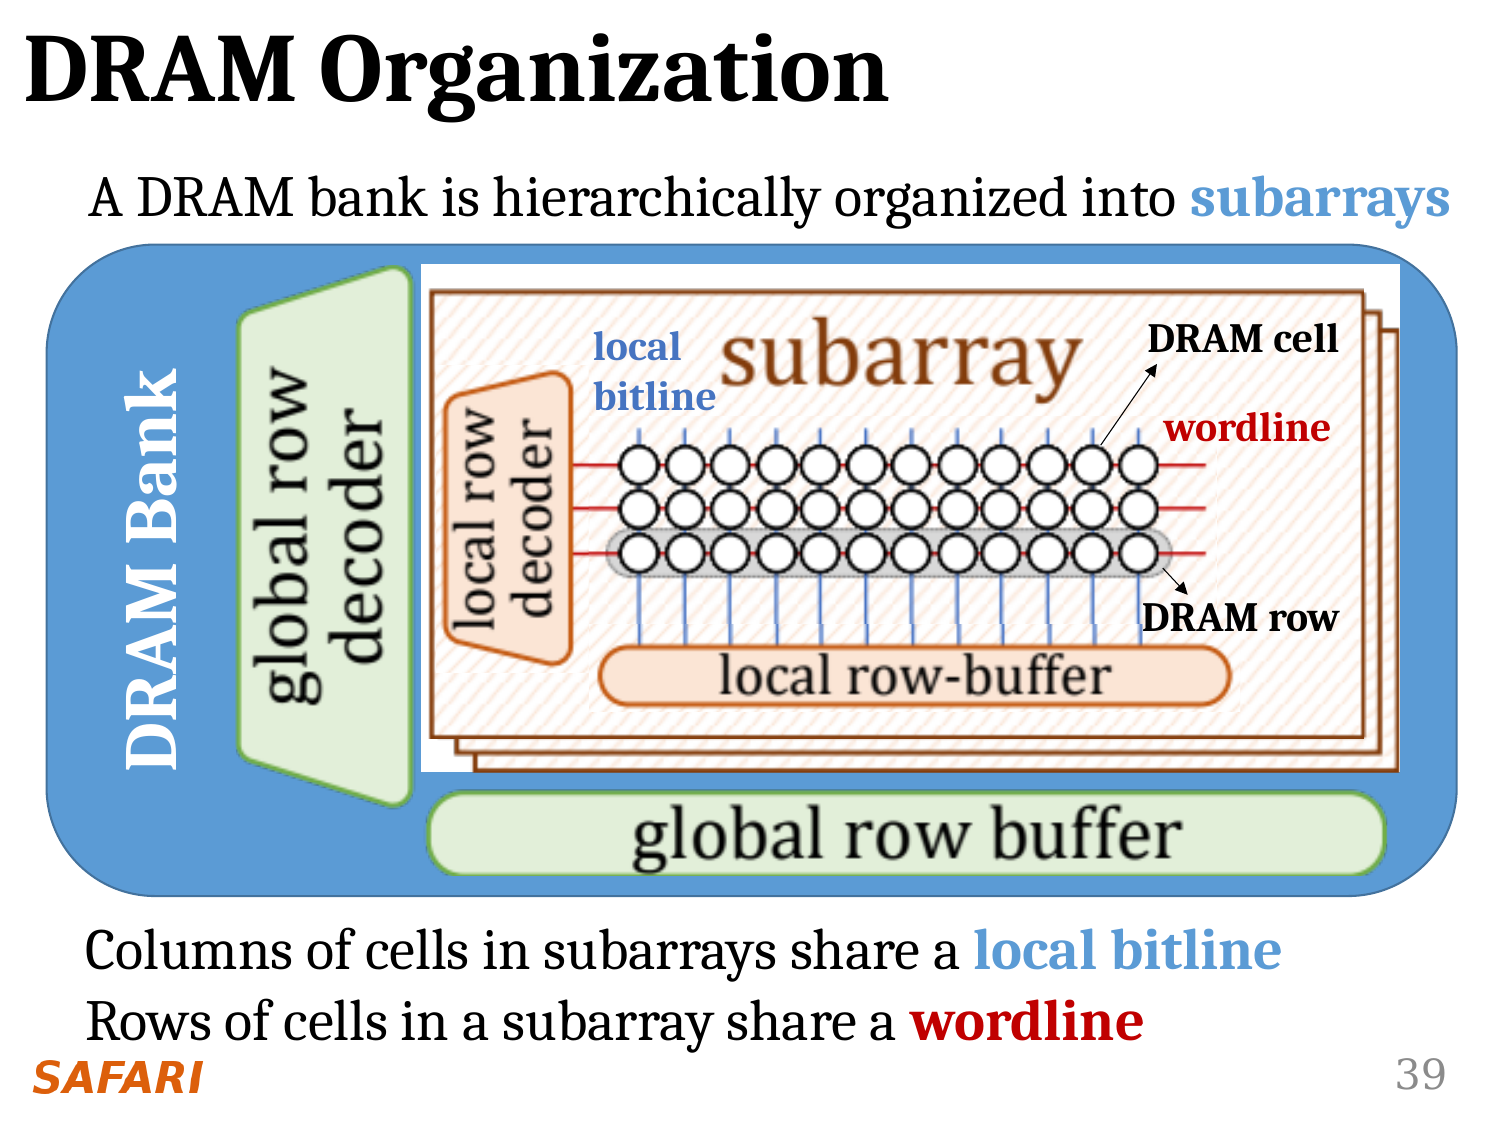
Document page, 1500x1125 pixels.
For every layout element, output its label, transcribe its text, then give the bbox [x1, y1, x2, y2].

text_box DRAM Organization [9, 9, 1438, 131]
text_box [1127, 568, 1418, 649]
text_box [436, 365, 1241, 712]
text_box Columns of cells in subarrays share a local bitline Rows of cells in a subarray share a wordline [70, 904, 1299, 1059]
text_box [1100, 303, 1358, 446]
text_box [46, 244, 1457, 897]
picture [31, 1051, 209, 1104]
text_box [235, 265, 1400, 876]
text_box A DRAM bank is hierarchically organized into subarrays [73, 150, 1466, 236]
picture [428, 287, 1400, 773]
